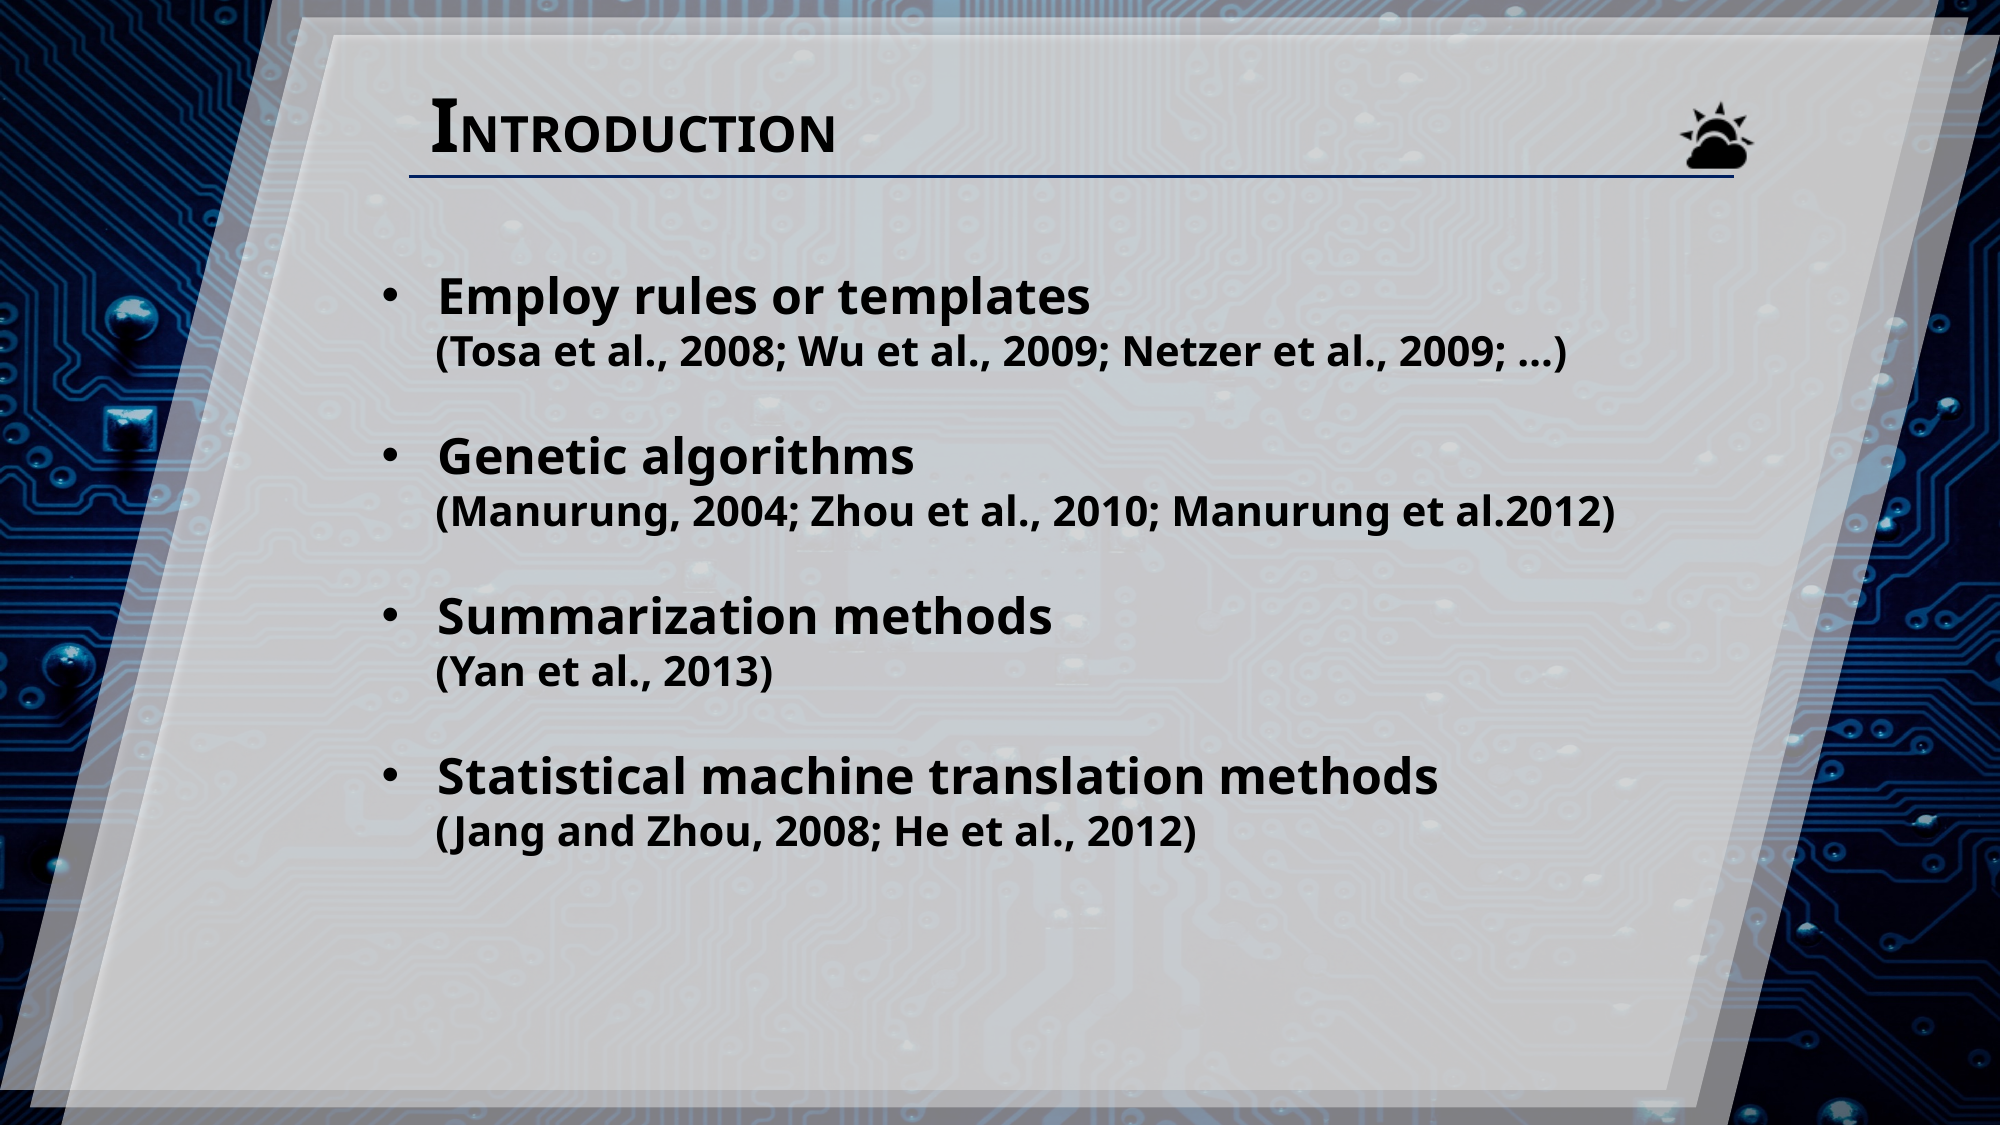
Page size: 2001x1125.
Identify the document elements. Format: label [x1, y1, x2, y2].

picture [1657, 79, 1777, 199]
text_box [0, 0, 2000, 1125]
